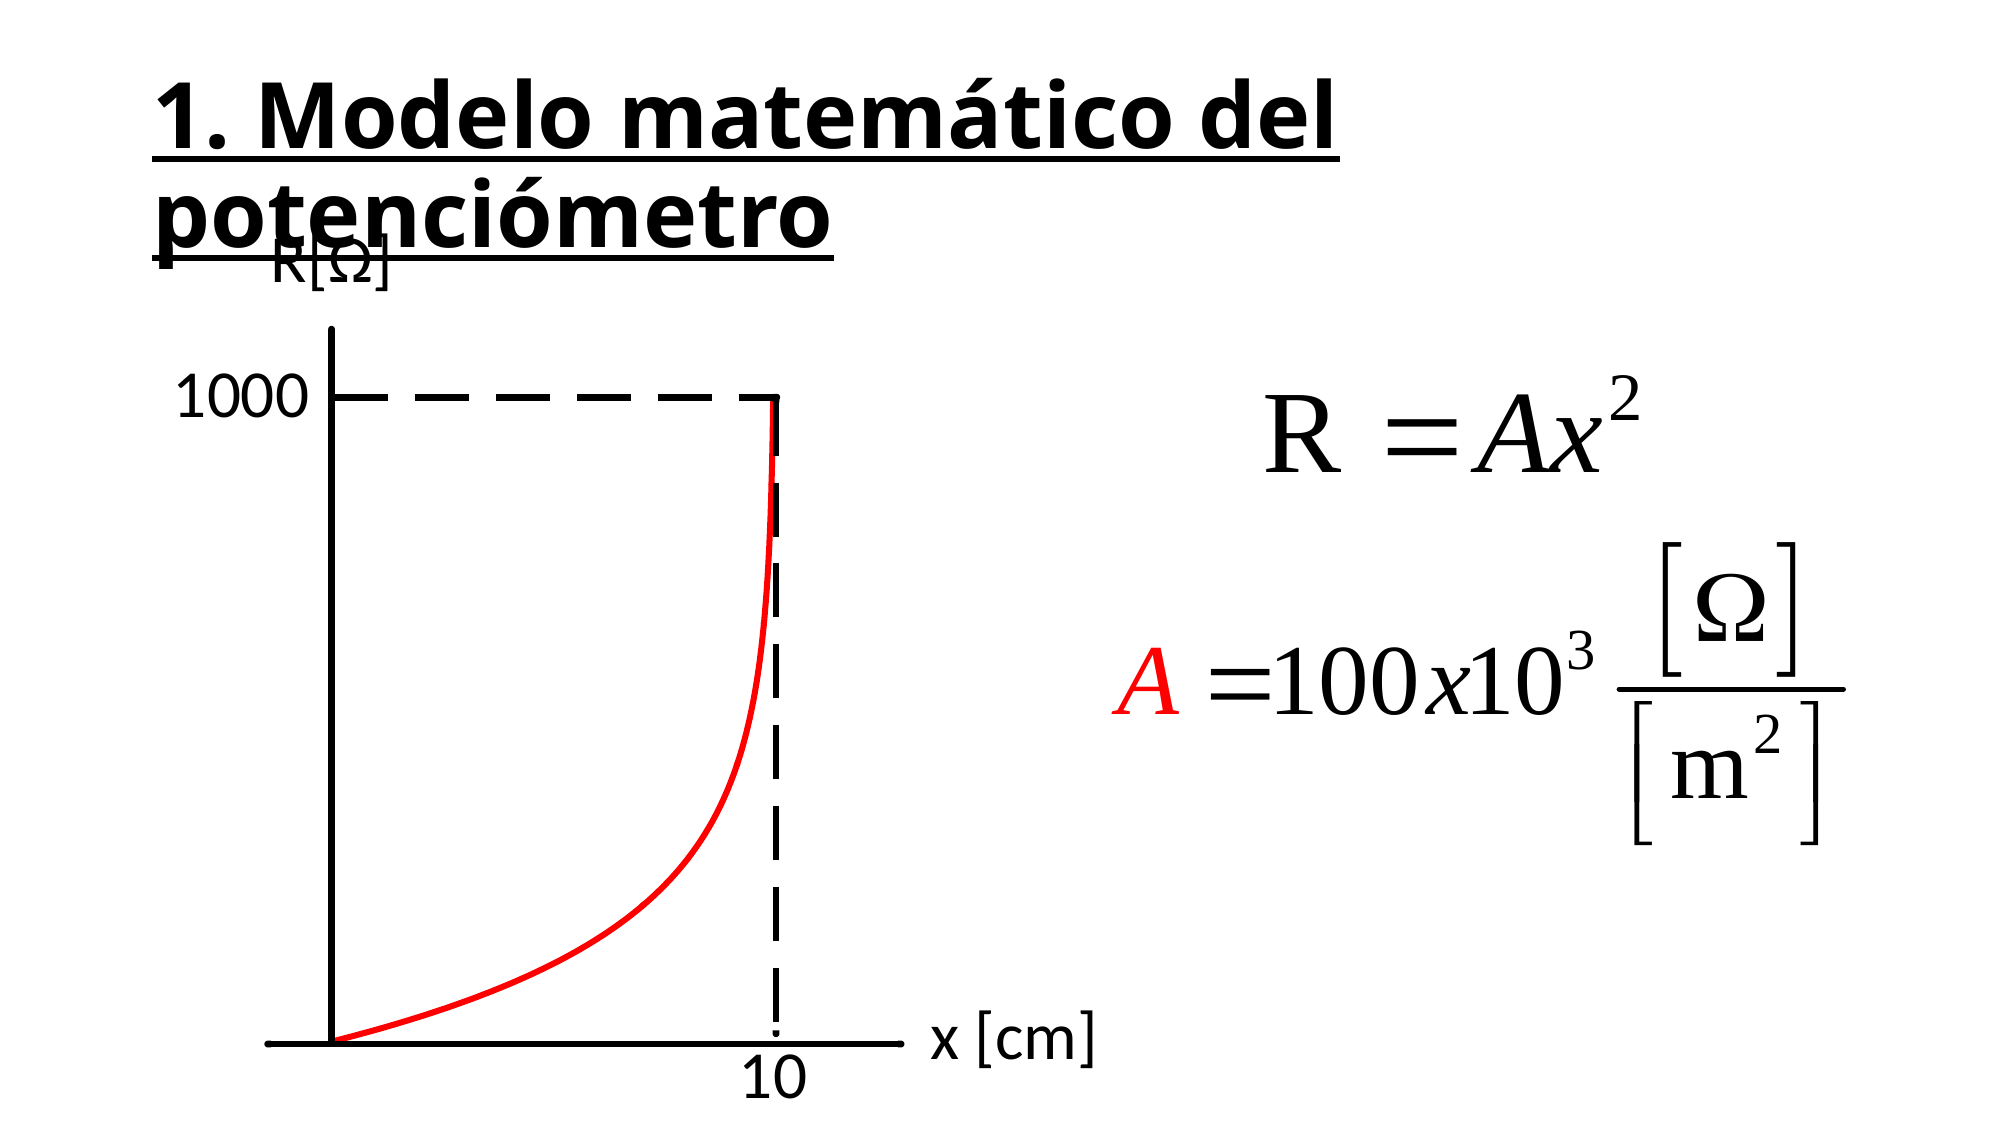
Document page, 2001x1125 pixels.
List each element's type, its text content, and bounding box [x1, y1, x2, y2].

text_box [1244, 345, 1661, 503]
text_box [1163, 538, 1863, 865]
title 1. Modelo matemático del potenciómetro [137, 59, 1863, 278]
picture [137, 199, 1163, 1125]
